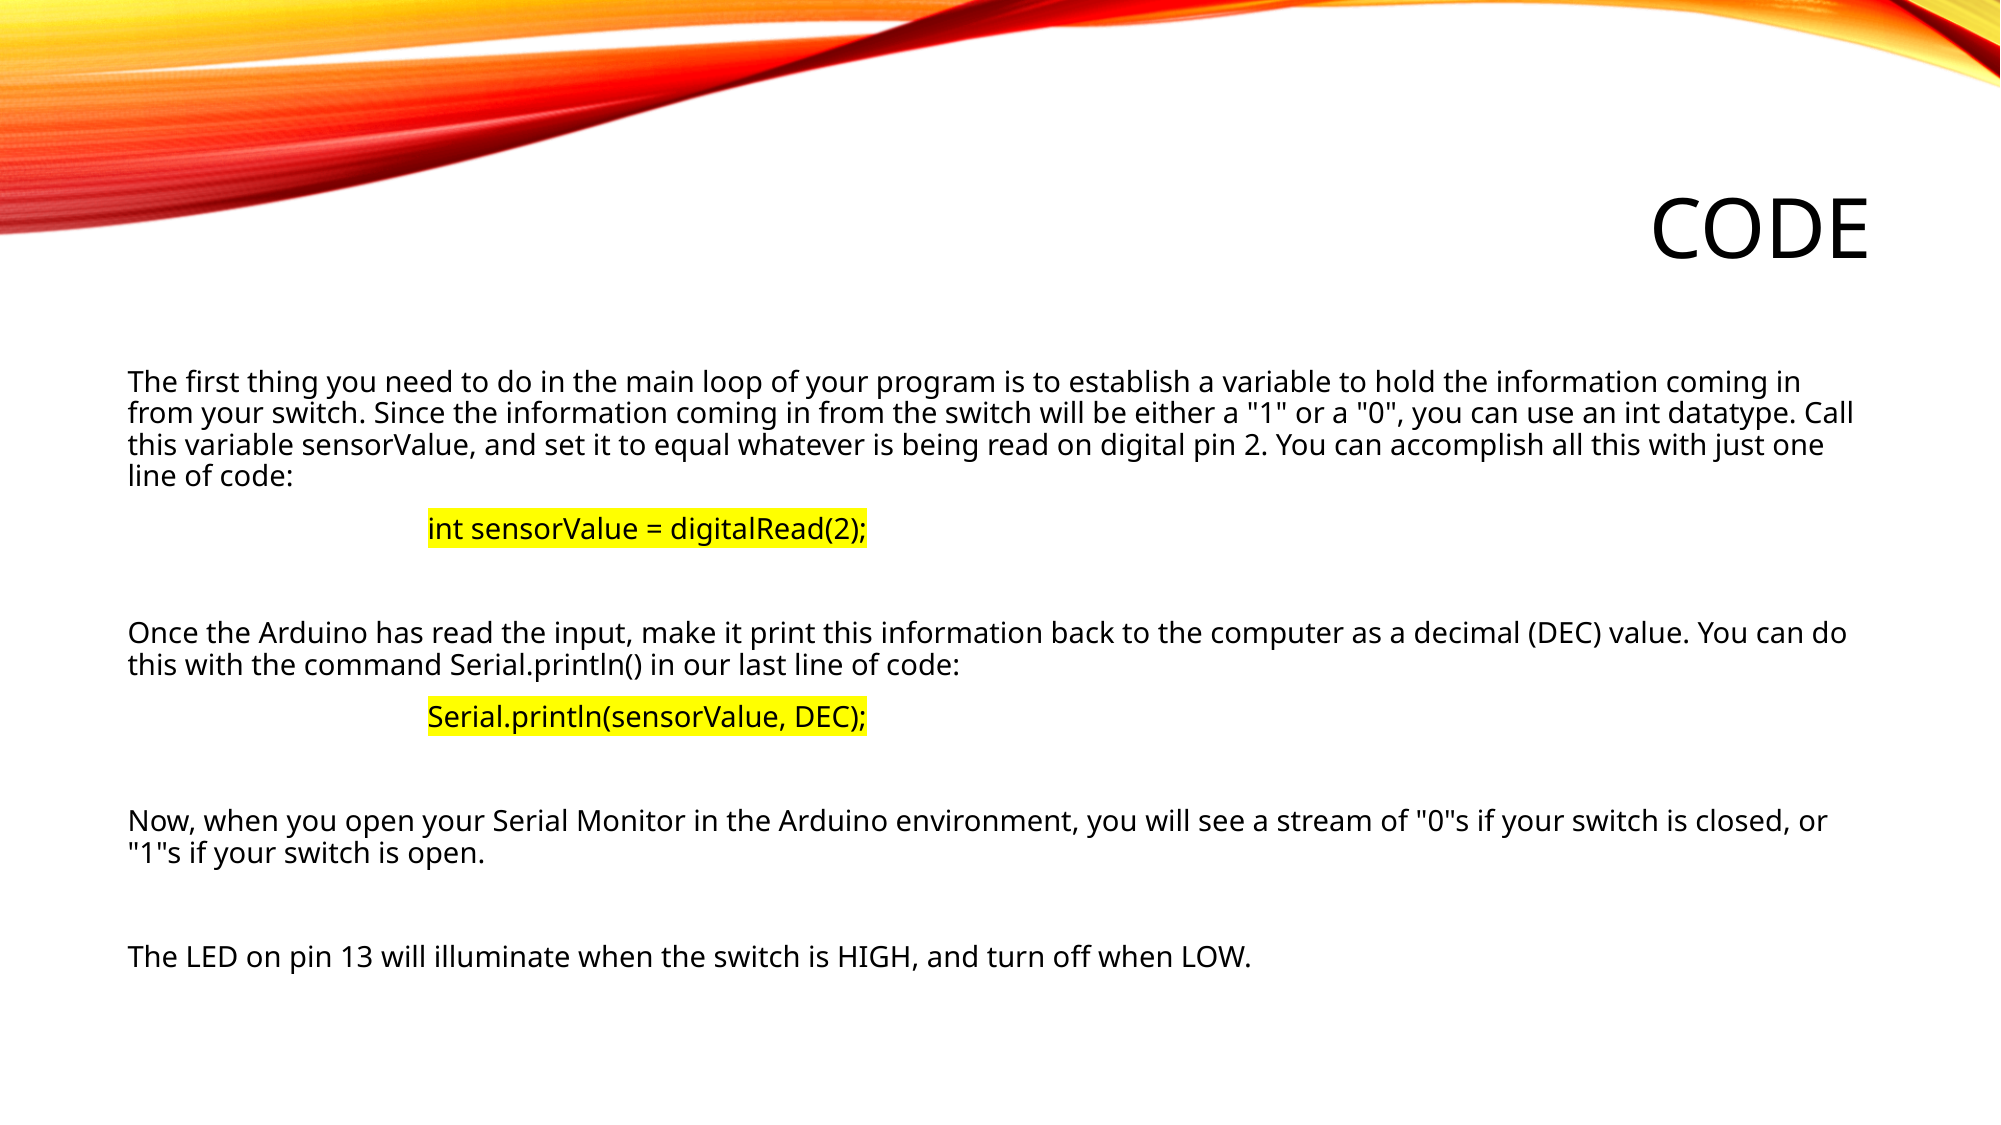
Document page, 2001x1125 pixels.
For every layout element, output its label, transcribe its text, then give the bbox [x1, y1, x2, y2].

picture [0, 0, 2000, 237]
title Code [474, 125, 1888, 338]
list The first thing you need to do in the main loop of your program is to establish a variable to hold the information coming in from your switch. Since the information coming in from the switch will be either a "1" or a "0", you can use an int datatype. Call this variable sensorValue, and set it to equal whatever is being read on digital pin 2. You can accomplish all this with just one line of code: int sensorValue = digitalRead(2); Once the Arduino has read the input, make it print this information back to the computer as a decimal (DEC) value. You can do this with the command Serial.println() in our last line of code: Serial.println(sensorValue, DEC); Now, when you open your Serial Monitor in the Arduino environment, you will see a stream of "0"s if your switch is closed, or "1"s if your switch is open. The LED on pin 13 will illuminate when the switch is HIGH, and turn off when LOW. [112, 360, 1888, 1021]
